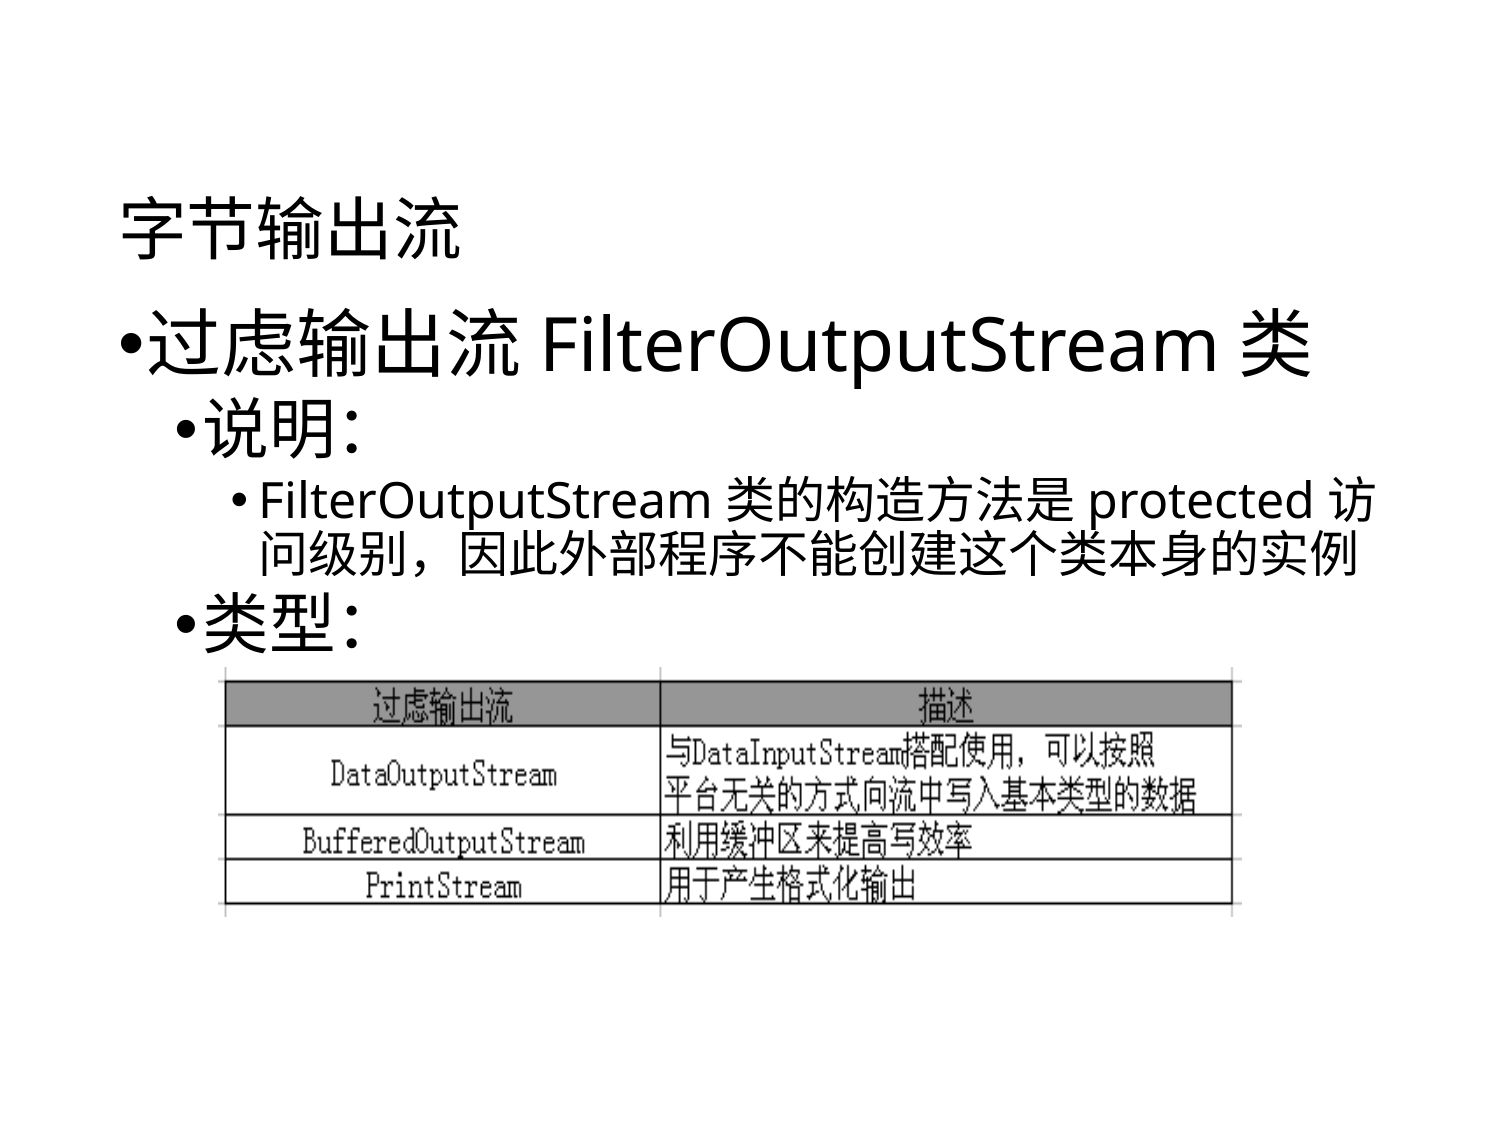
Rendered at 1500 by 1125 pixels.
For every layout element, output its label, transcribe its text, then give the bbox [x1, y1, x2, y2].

list 过虑输出流FilterOutputStream类 说明： FilterOutputStream类的构造方法是protected访问级别，因此外部程序不能创建这个类本身的实例 类型： [103, 299, 1397, 1014]
title 字节输出流 [103, 59, 1397, 278]
picture [218, 667, 1242, 917]
